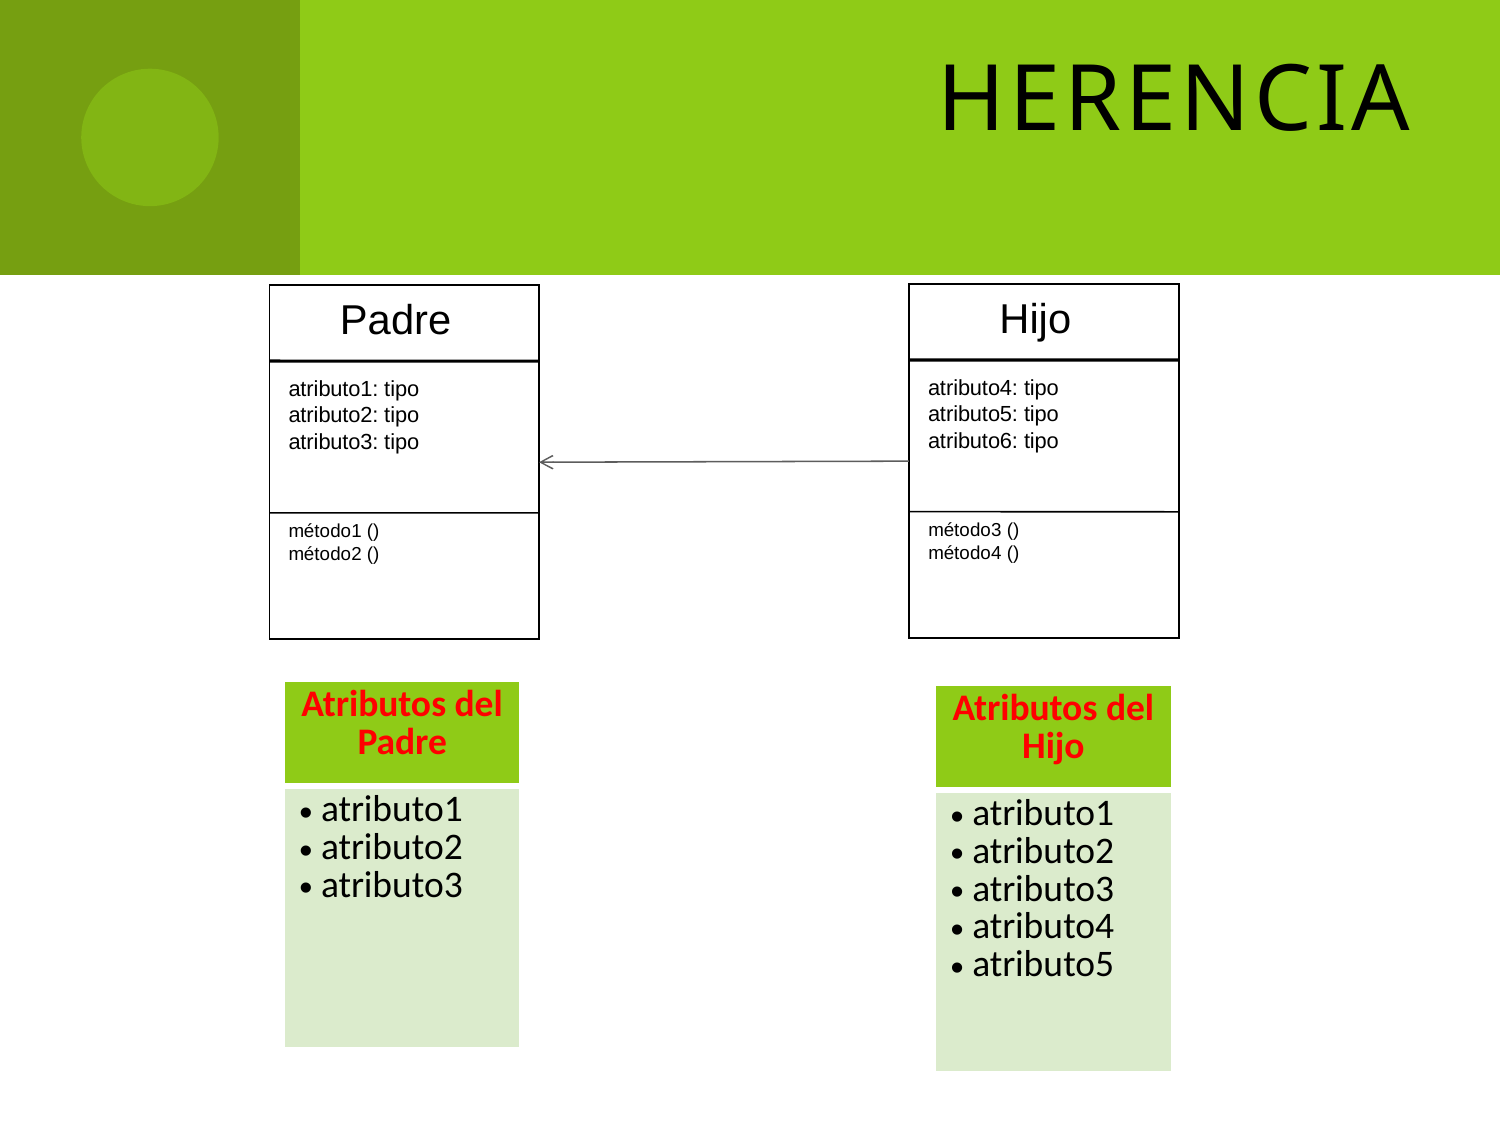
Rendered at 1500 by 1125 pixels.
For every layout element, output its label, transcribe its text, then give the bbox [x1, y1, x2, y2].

table_header Atributos del Padre [285, 682, 519, 783]
table_cell atributo1 atributo2 atributo3 atributo4 atributo5 [936, 793, 1171, 1071]
title Herencia [220, 0, 1427, 188]
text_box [908, 283, 1187, 639]
table_cell atributo1 atributo2 atributo3 [285, 789, 519, 1047]
table_header Atributos del Hijo [936, 686, 1171, 787]
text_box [269, 284, 547, 640]
